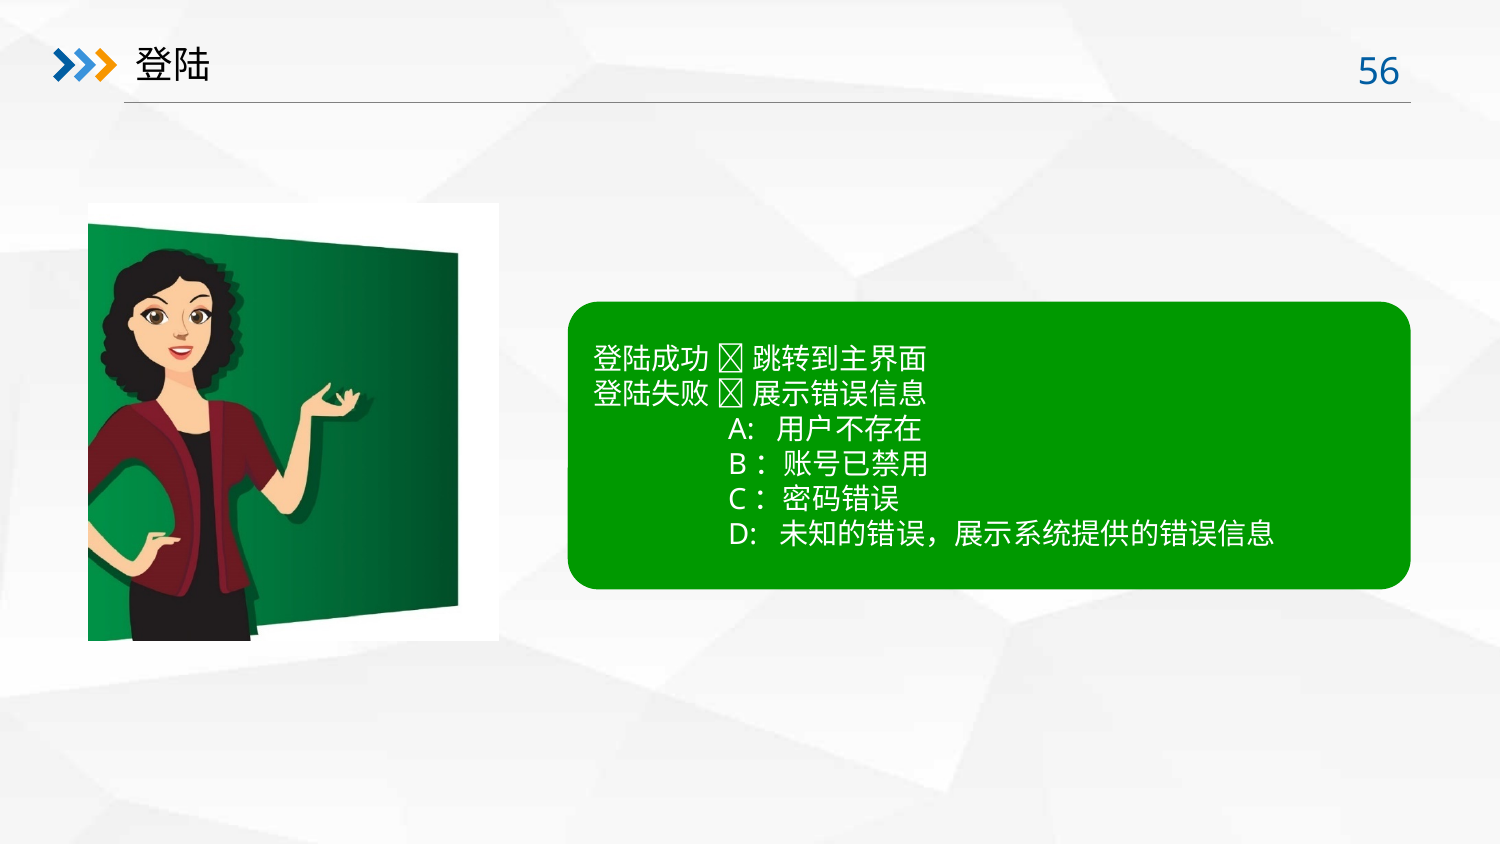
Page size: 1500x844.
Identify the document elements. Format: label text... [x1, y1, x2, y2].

picture [0, 0, 1500, 844]
text_box 登陆 [135, 32, 632, 95]
text_box 登陆成功  跳转到主界面 登陆失败  展示错误信息 A: 用户不存在 B：账号已禁用 C：密码错误 D: 未知的错误，展示系统提供的错误信息 [567, 301, 1411, 590]
text_box [725, 396, 775, 447]
